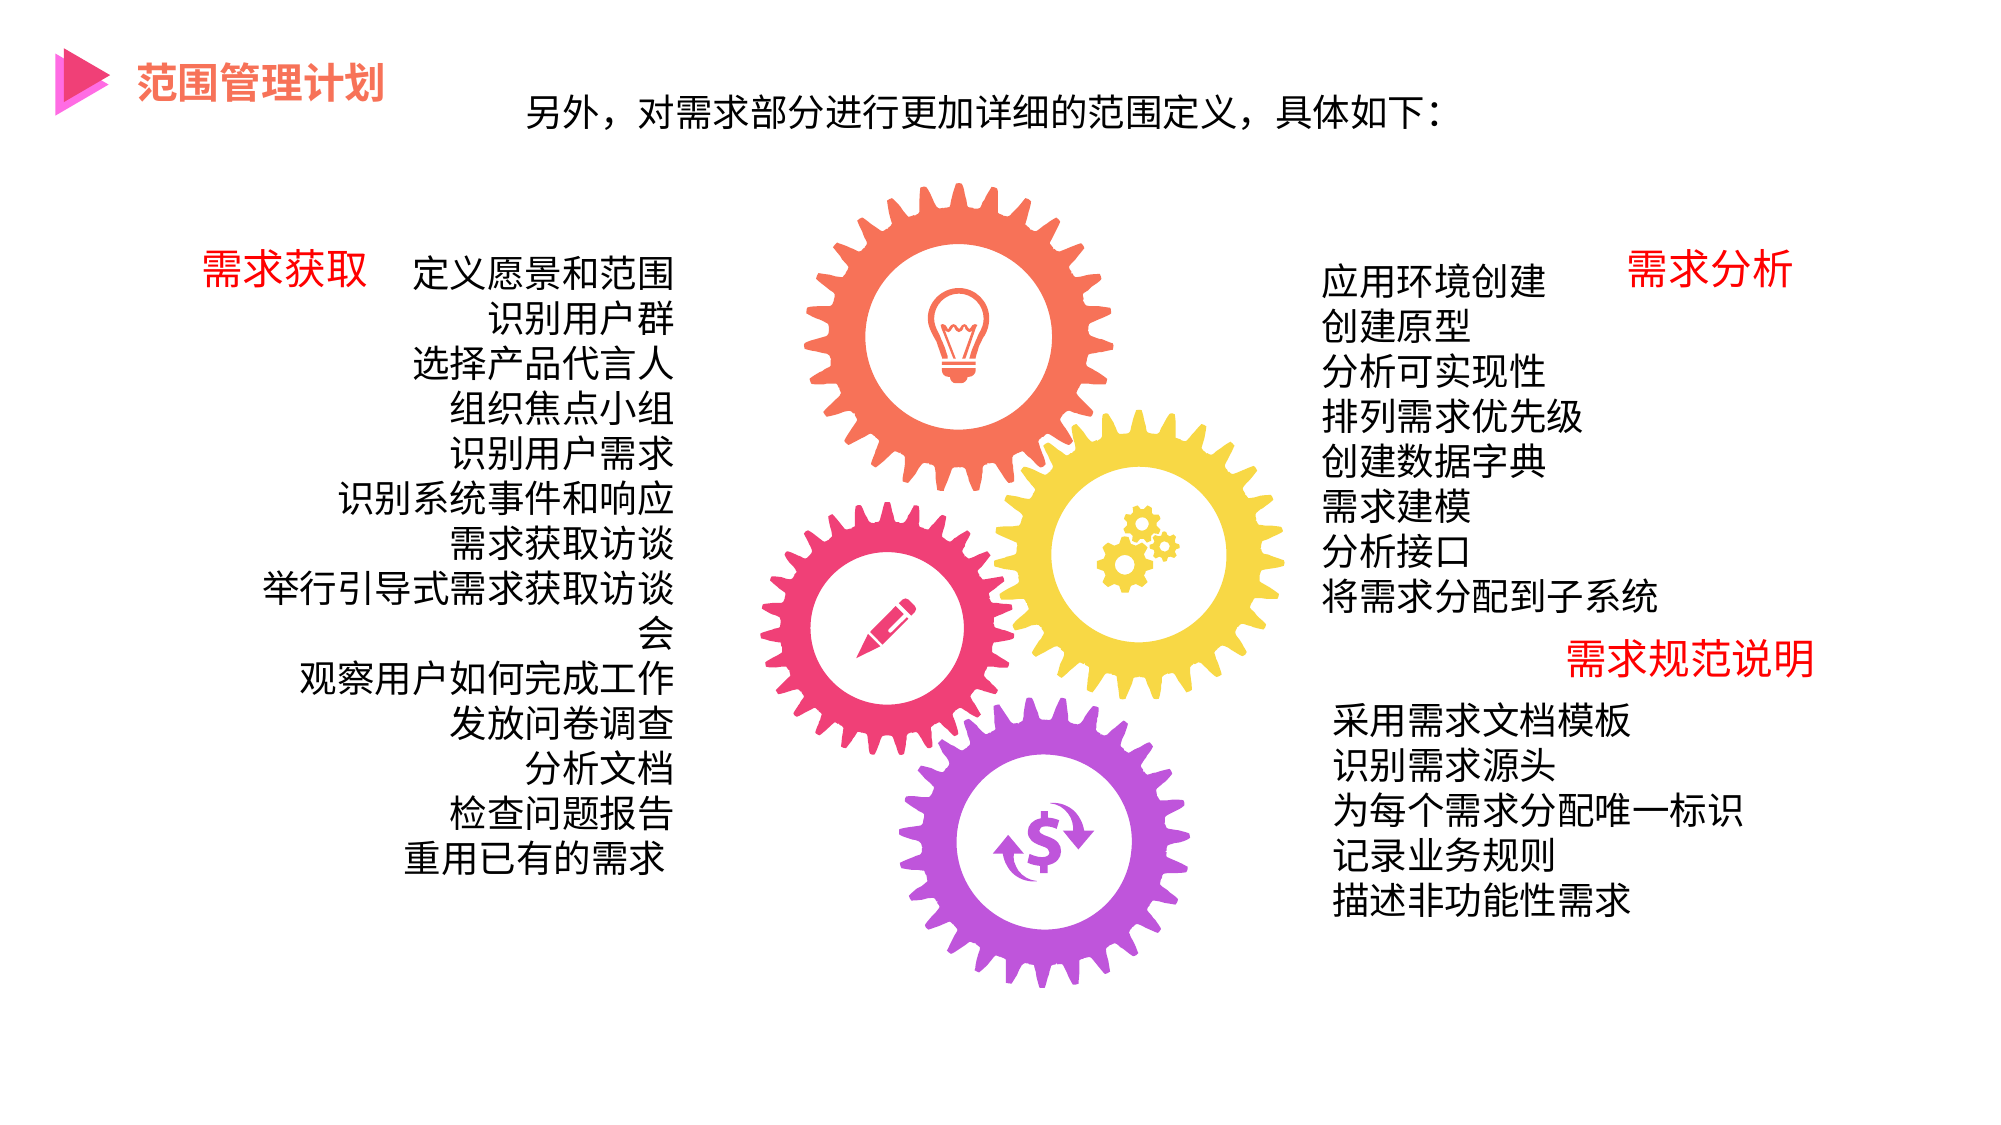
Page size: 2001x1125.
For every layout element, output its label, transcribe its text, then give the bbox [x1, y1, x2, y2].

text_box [55, 48, 111, 116]
text_box [760, 502, 1015, 755]
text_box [183, 235, 690, 894]
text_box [1307, 235, 1821, 629]
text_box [1096, 505, 1180, 593]
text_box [927, 287, 990, 384]
text_box [803, 183, 1114, 491]
text_box 另外，对需求部分进行更加详细的范围定义，具体如下： [510, 81, 1478, 142]
text_box [994, 409, 1285, 700]
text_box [856, 598, 917, 659]
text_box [1317, 625, 1843, 933]
text_box 范围管理计划 [121, 48, 455, 114]
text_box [992, 802, 1095, 882]
text_box [899, 697, 1191, 988]
